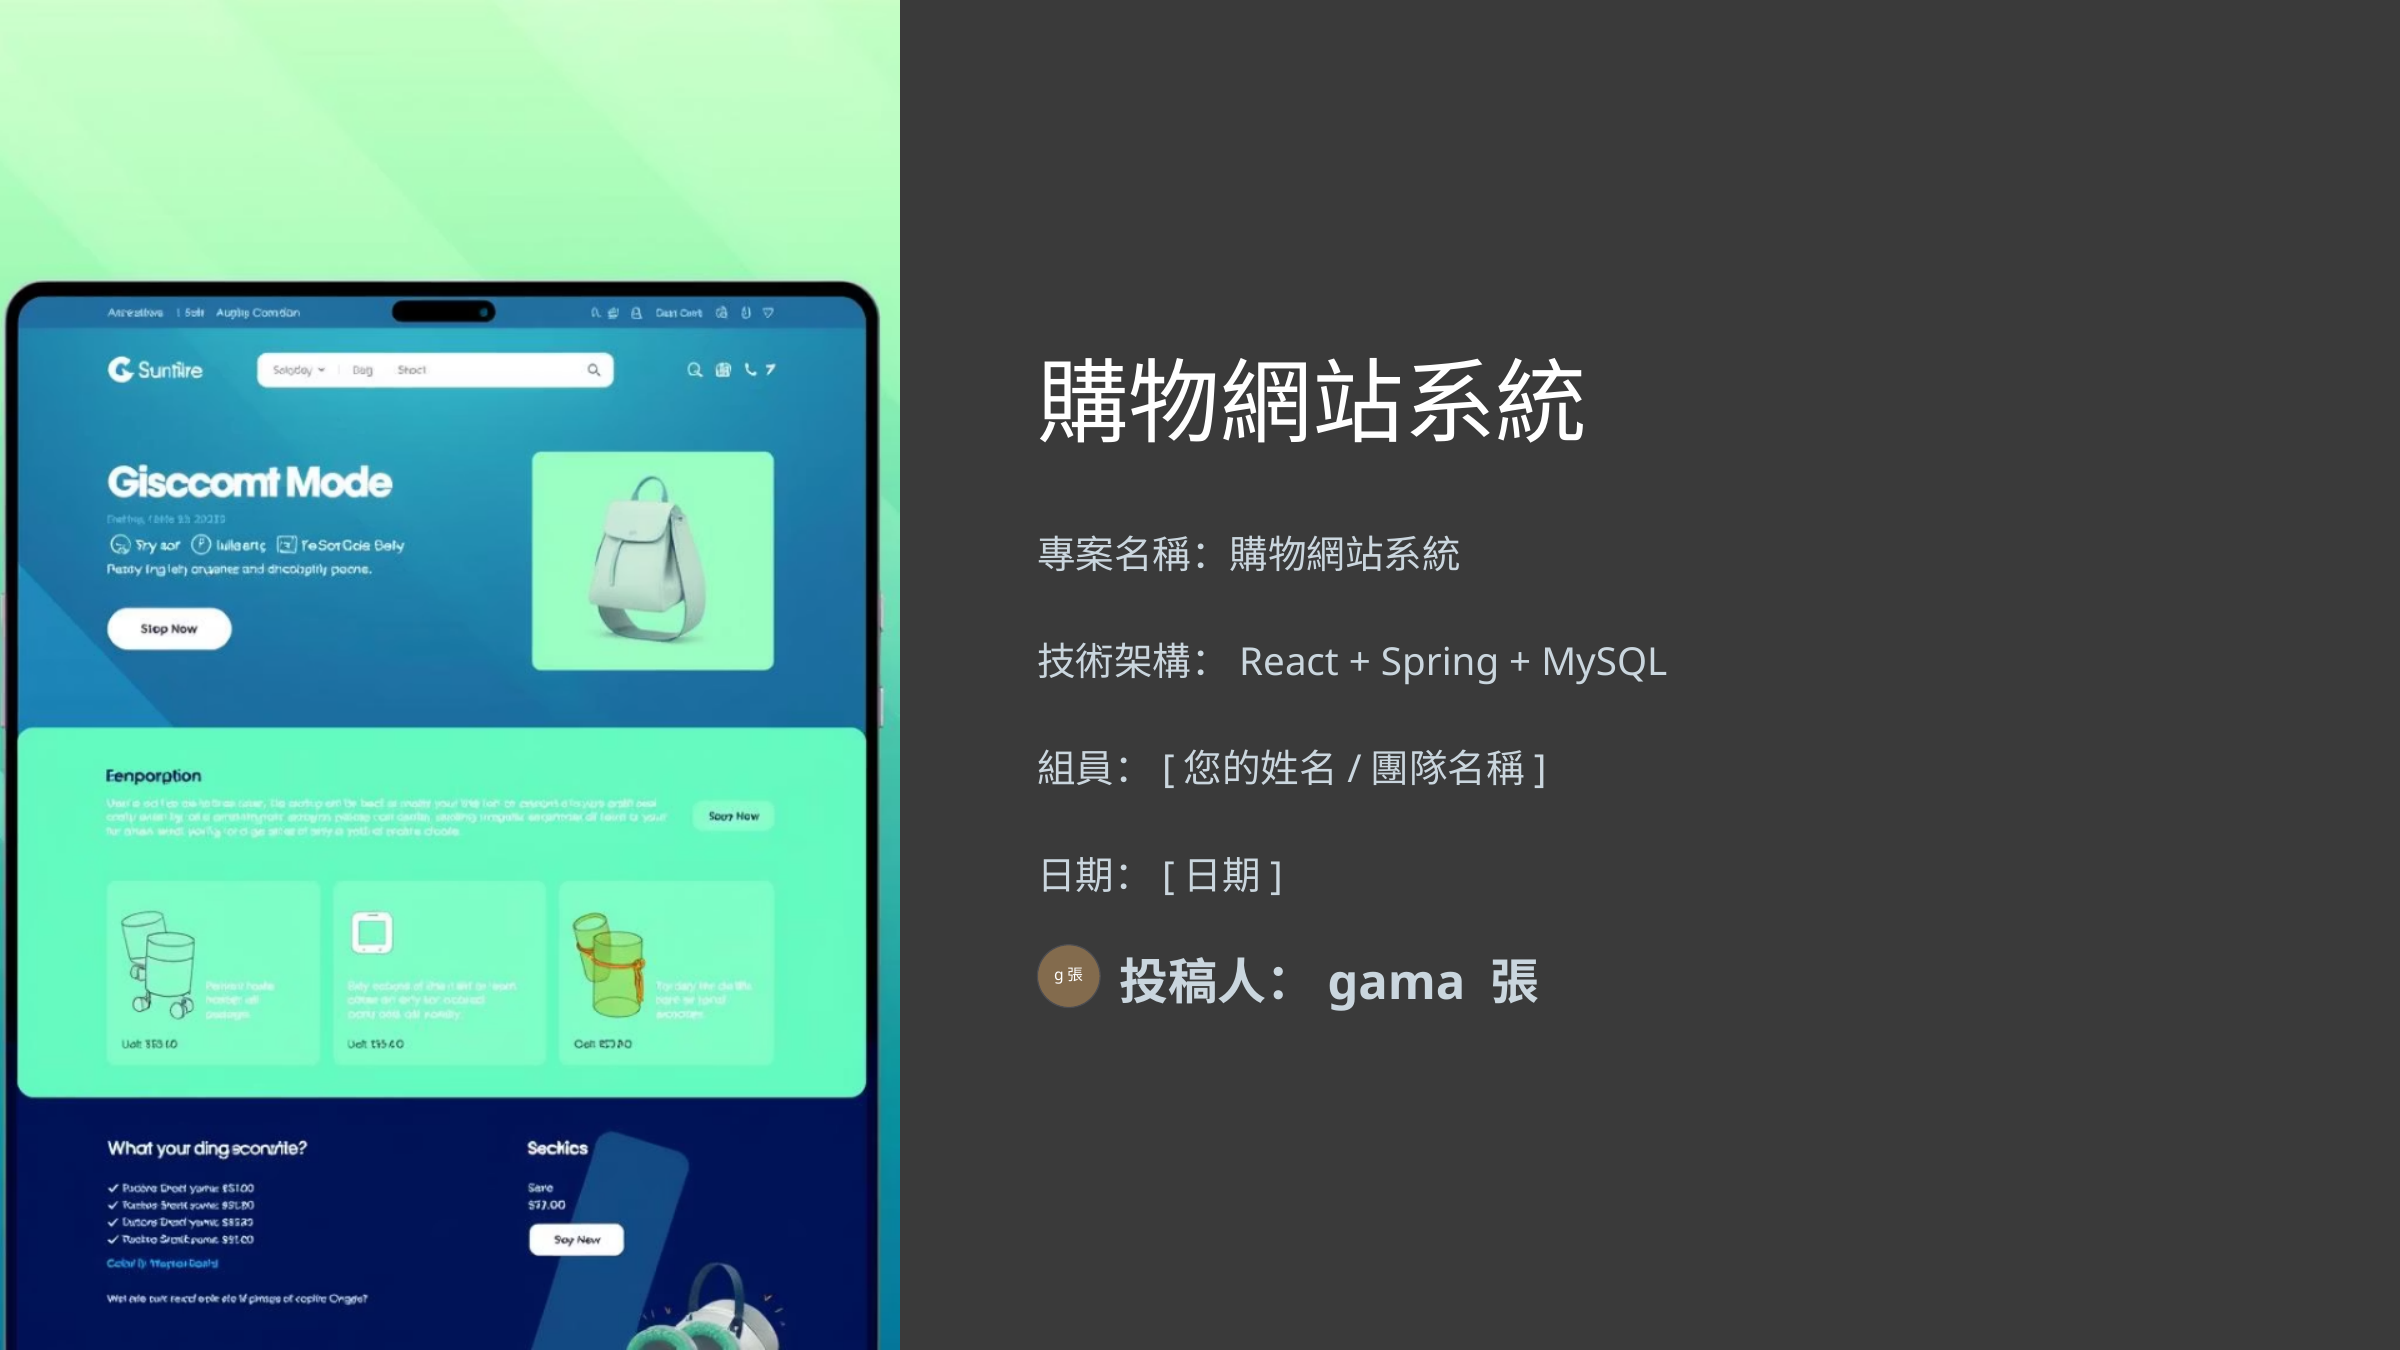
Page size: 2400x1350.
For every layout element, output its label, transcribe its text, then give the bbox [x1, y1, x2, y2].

text_box 技術架構：React + Spring + MySQL [1037, 620, 2263, 684]
text_box [1037, 944, 1101, 1008]
text_box 投稿人：gama 張 [1119, 941, 1493, 1011]
text_box 日期：[日期] [1037, 834, 2263, 898]
text_box 購物網站系統 [1037, 339, 2054, 455]
text_box 組員：[您的姓名/團隊名稱] [1037, 727, 2263, 791]
picture [0, 0, 901, 1350]
text_box 專案名稱：購物網站系統 [1037, 513, 2263, 577]
text_box g張 [1055, 968, 1083, 985]
